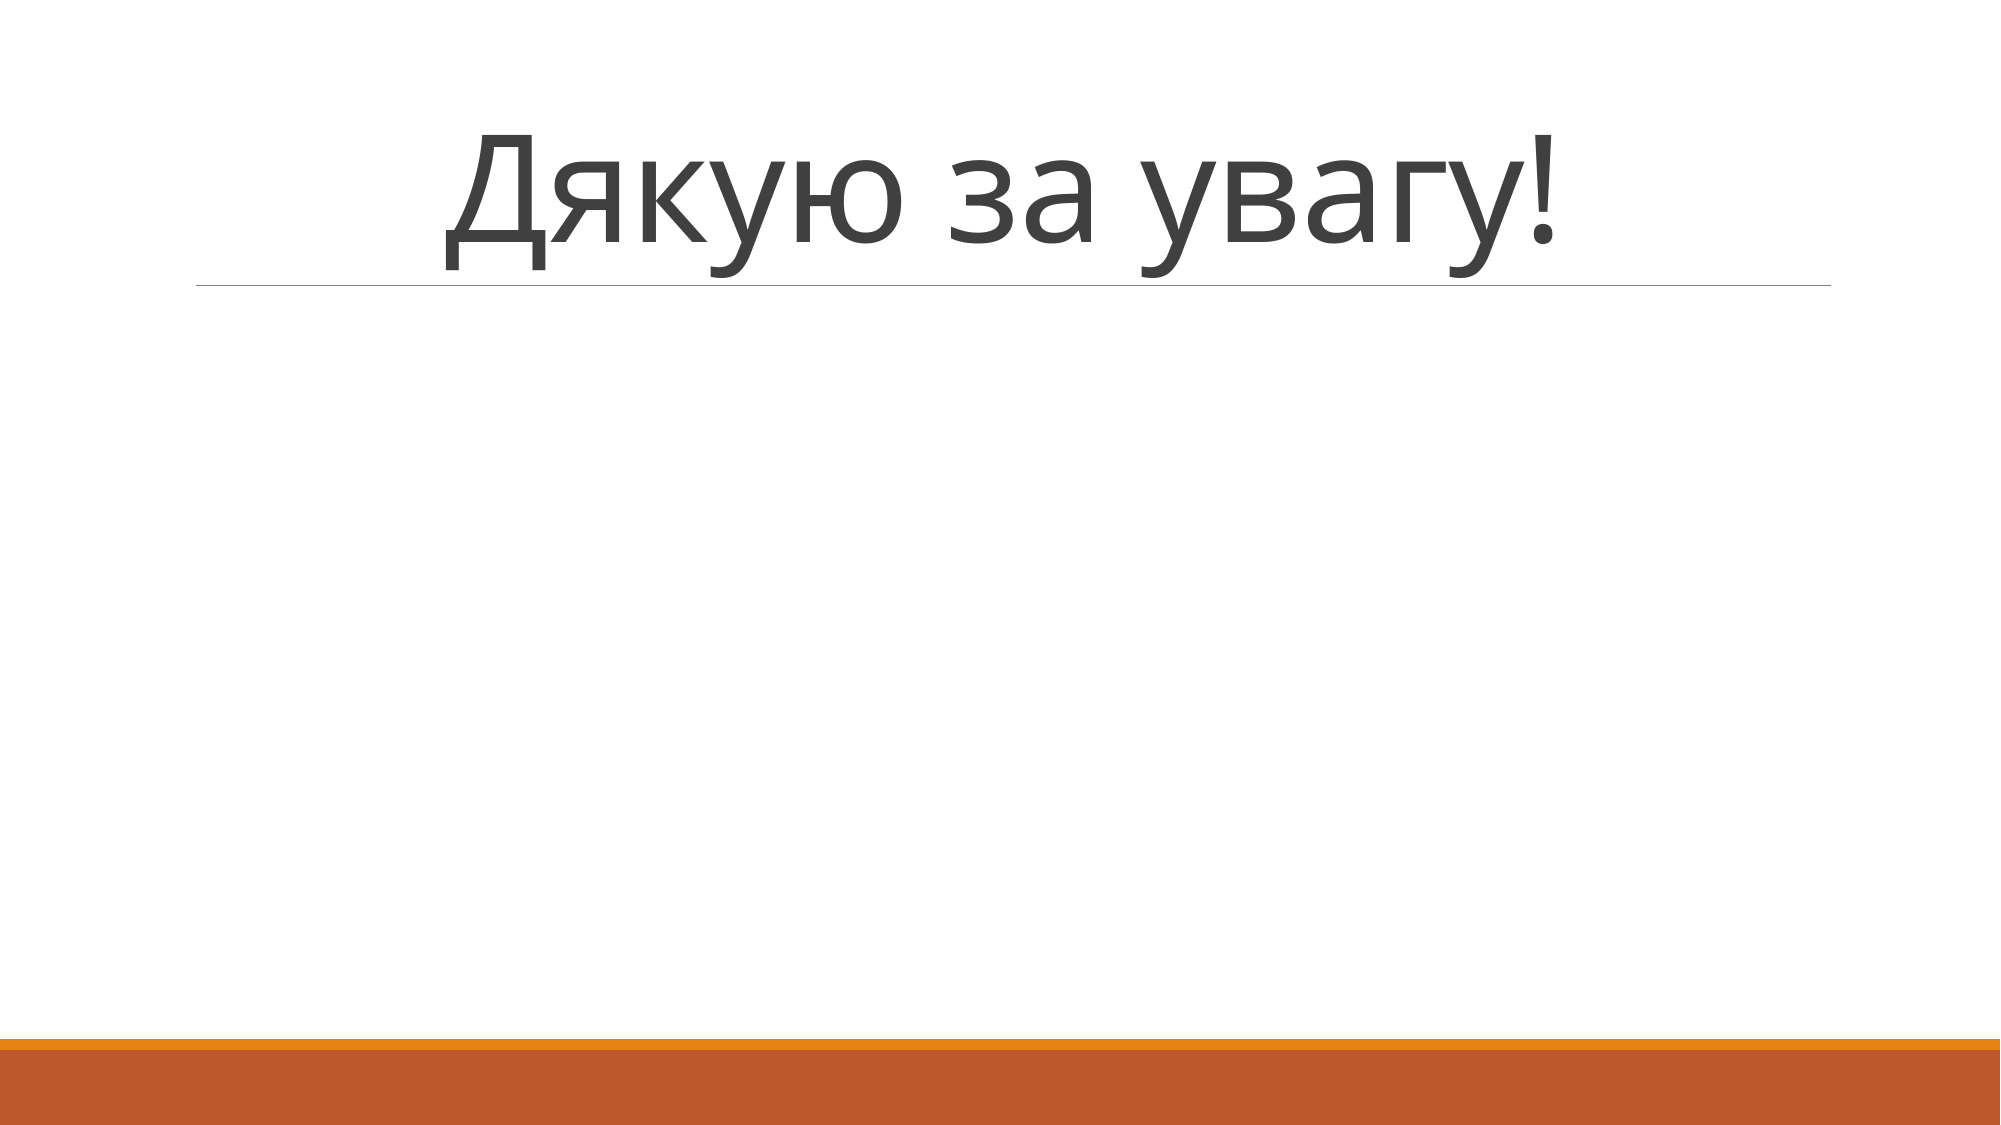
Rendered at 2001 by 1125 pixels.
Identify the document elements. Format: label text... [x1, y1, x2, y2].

title Дякую за увагу! [180, 42, 1830, 281]
